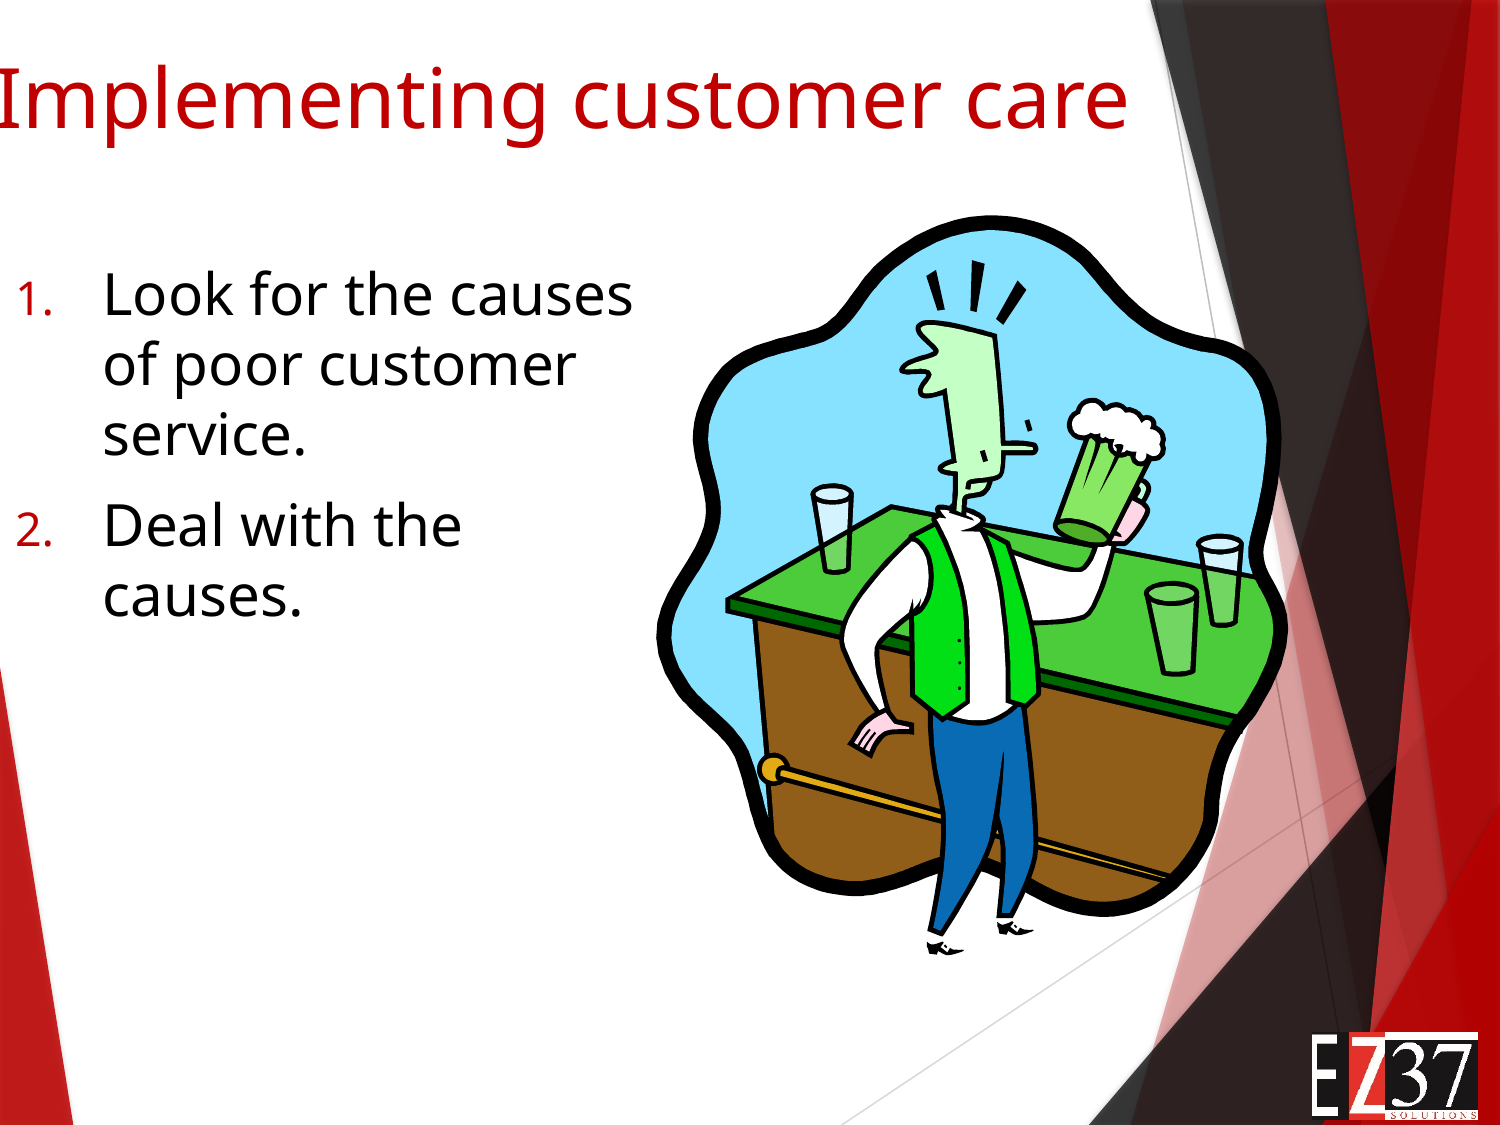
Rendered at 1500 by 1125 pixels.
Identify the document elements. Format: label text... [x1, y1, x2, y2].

picture [1311, 1031, 1478, 1121]
picture [637, 211, 1305, 957]
title Implementing customer care [0, 37, 1239, 213]
text_box Look for the causes of poor customer service. Deal with the causes. [0, 249, 692, 994]
